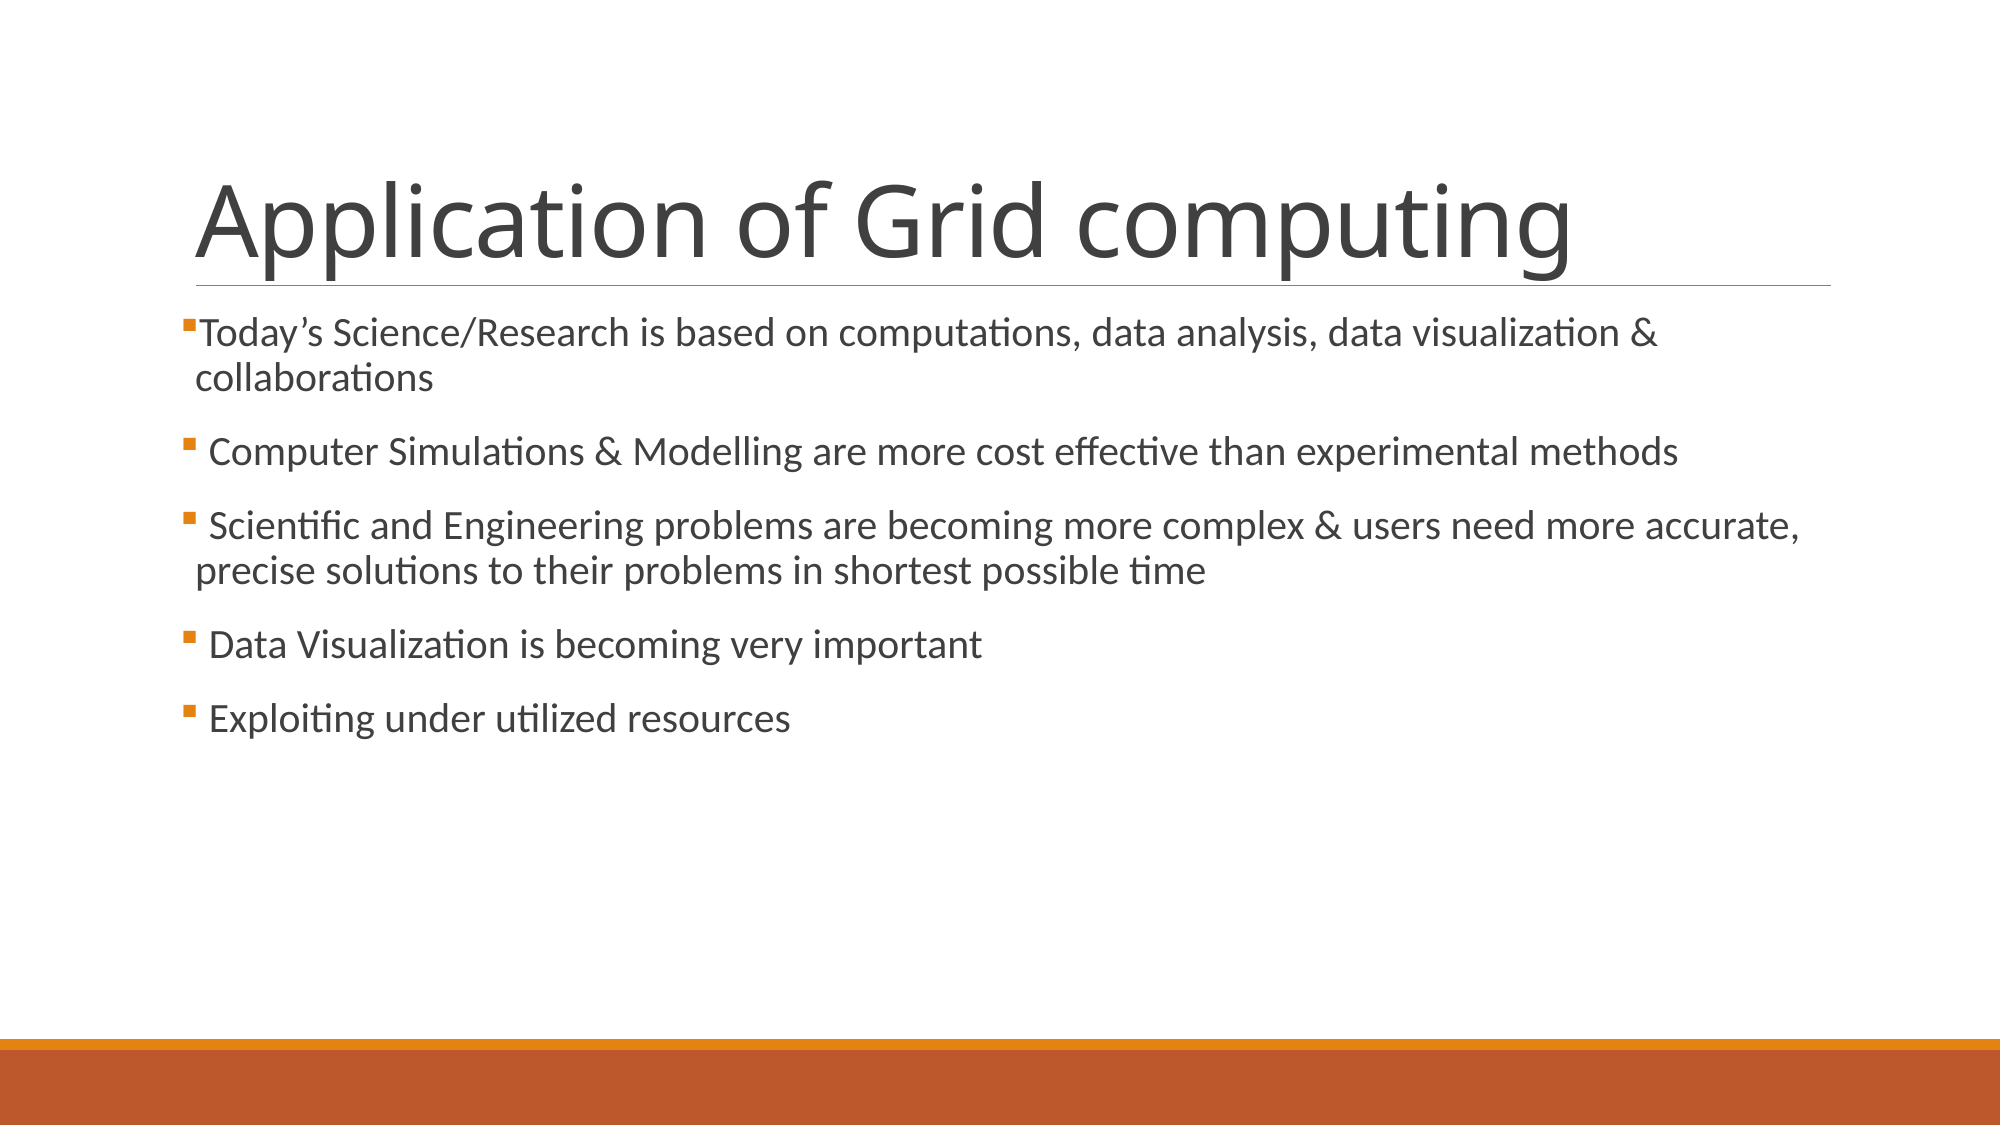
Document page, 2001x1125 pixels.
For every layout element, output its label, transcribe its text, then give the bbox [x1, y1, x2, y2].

title Application of Grid computing [180, 47, 1830, 285]
list Today’s Science/Research is based on computations, data analysis, data visualization & collaborations Computer Simulations & Modelling are more cost effective than experimental methods Scientific and Engineering problems are becoming more complex & users need more accurate, precise solutions to their problems in shortest possible time Data Visualization is becoming very important Exploiting under utilized resources [180, 302, 1830, 963]
